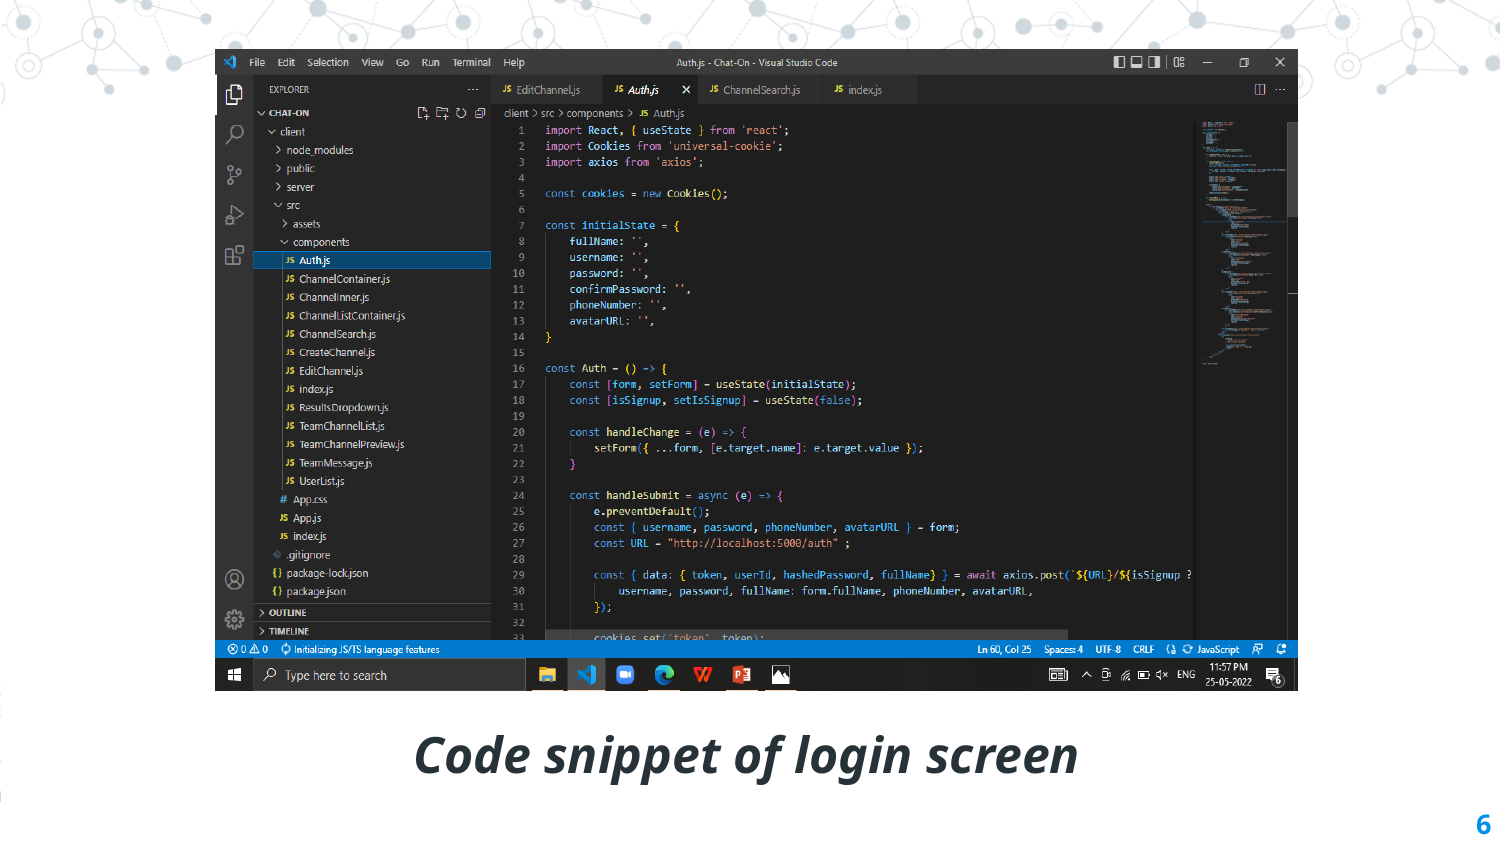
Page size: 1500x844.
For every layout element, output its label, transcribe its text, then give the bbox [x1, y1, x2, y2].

slide_number 6 [6, 792, 1500, 844]
picture [0, 0, 1500, 844]
list Code snippet of login screen [196, 708, 1298, 792]
